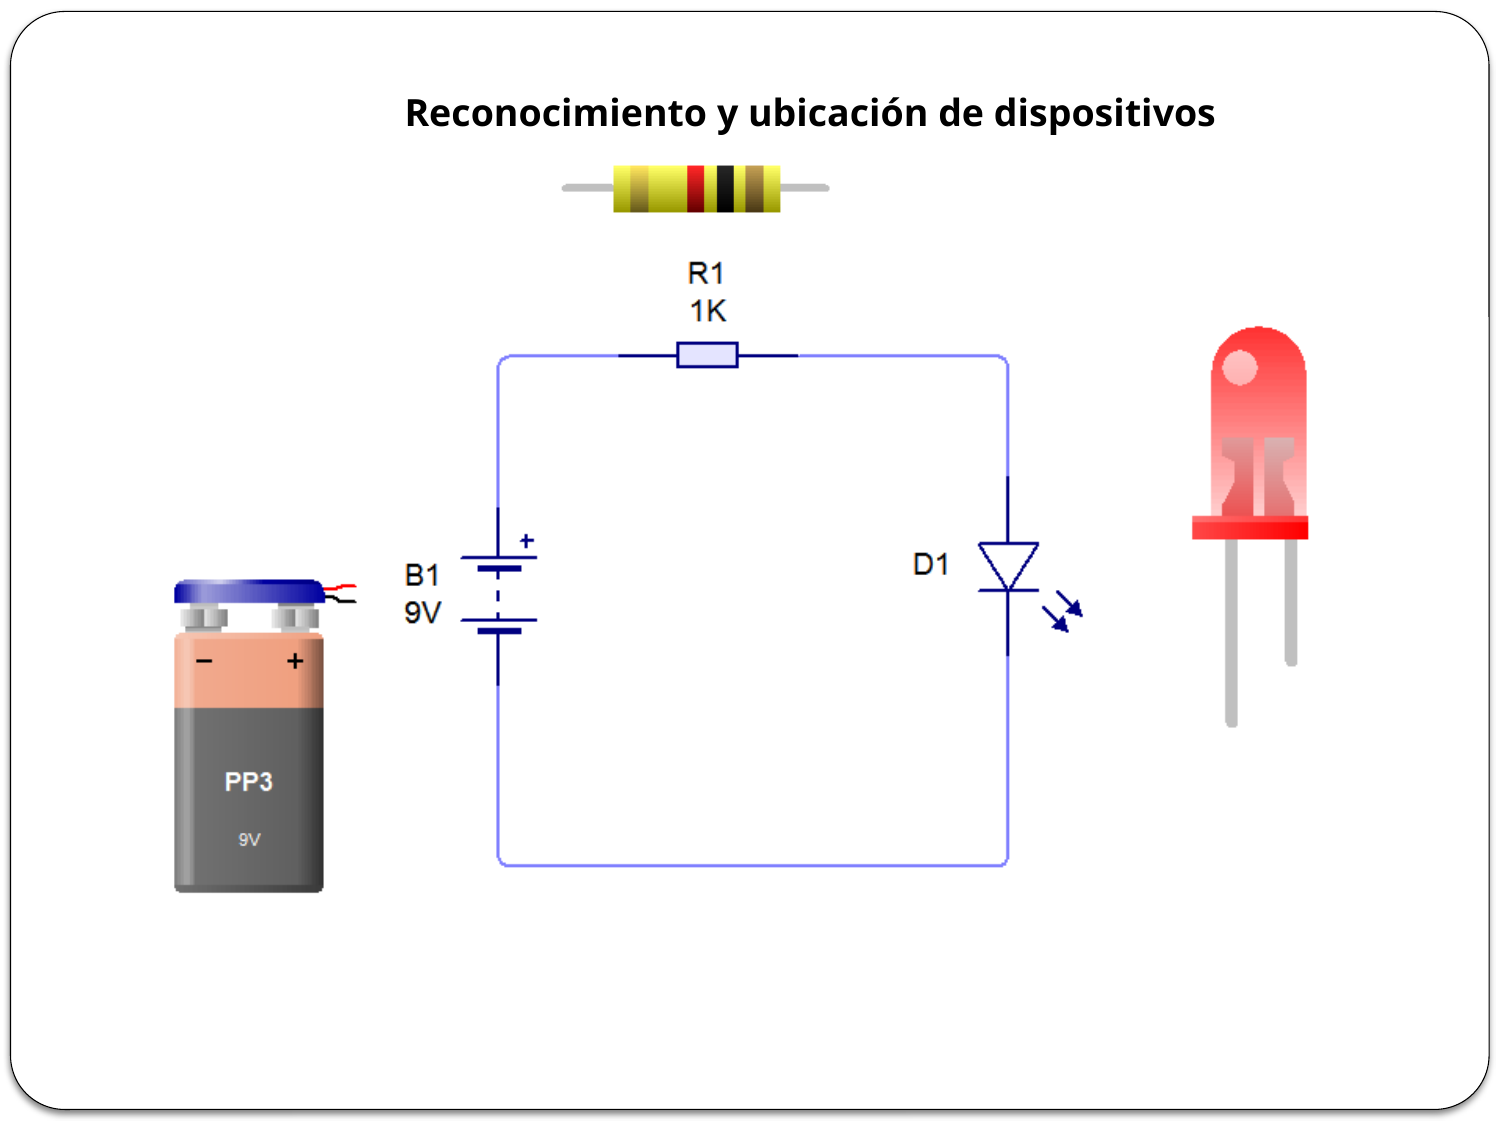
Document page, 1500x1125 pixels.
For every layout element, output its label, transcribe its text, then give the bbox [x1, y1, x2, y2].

text_box Reconocimiento y ubicación de dispositivos [389, 81, 1242, 142]
picture [140, 128, 1401, 926]
